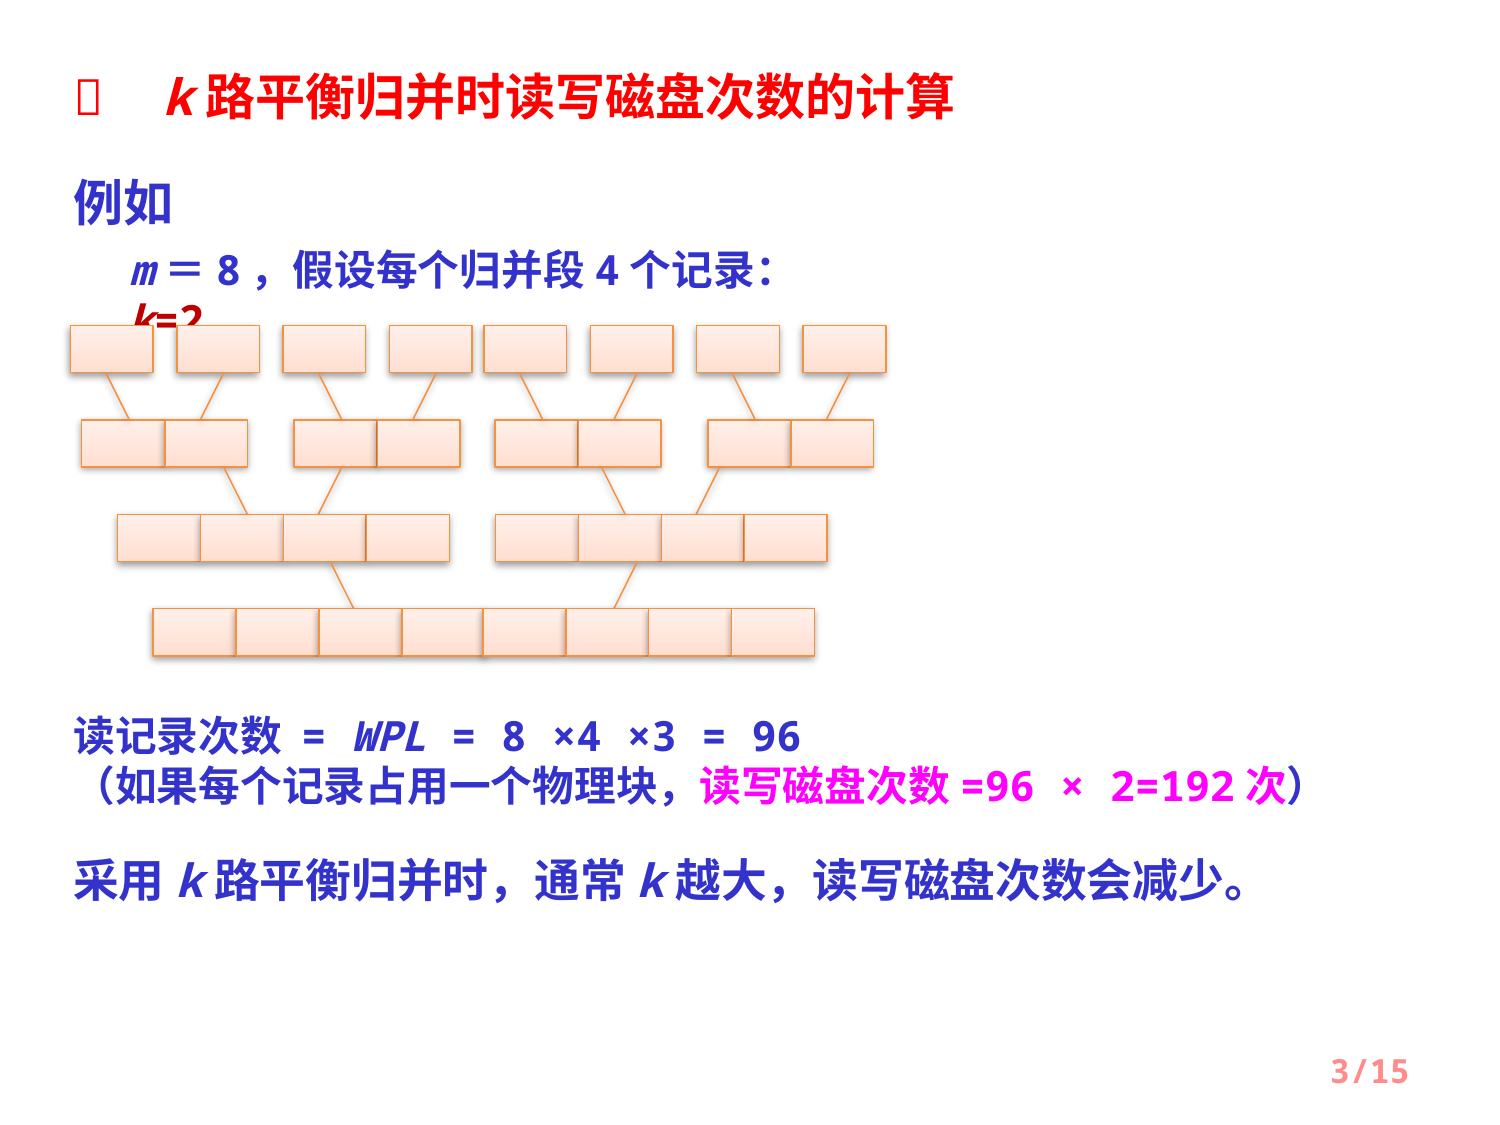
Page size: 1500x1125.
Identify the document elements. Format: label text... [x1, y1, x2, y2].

text_box 采用k路平衡归并时，通常k越大，读写磁盘次数会减少。 [58, 843, 1336, 914]
text_box 例如 [58, 163, 211, 239]
slide_number 3/15 [1074, 1042, 1425, 1103]
text_box 读记录次数 = WPL = 8 ×4 ×3 = 96 （如果每个记录占用一个物理块，读写磁盘次数=96 × 2=192次） [58, 702, 1348, 818]
text_box  k路平衡归并时读写磁盘次数的计算 [58, 58, 1008, 134]
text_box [70, 325, 887, 657]
text_box m＝8，假设每个归并段4个记录：k=2 [114, 236, 865, 323]
